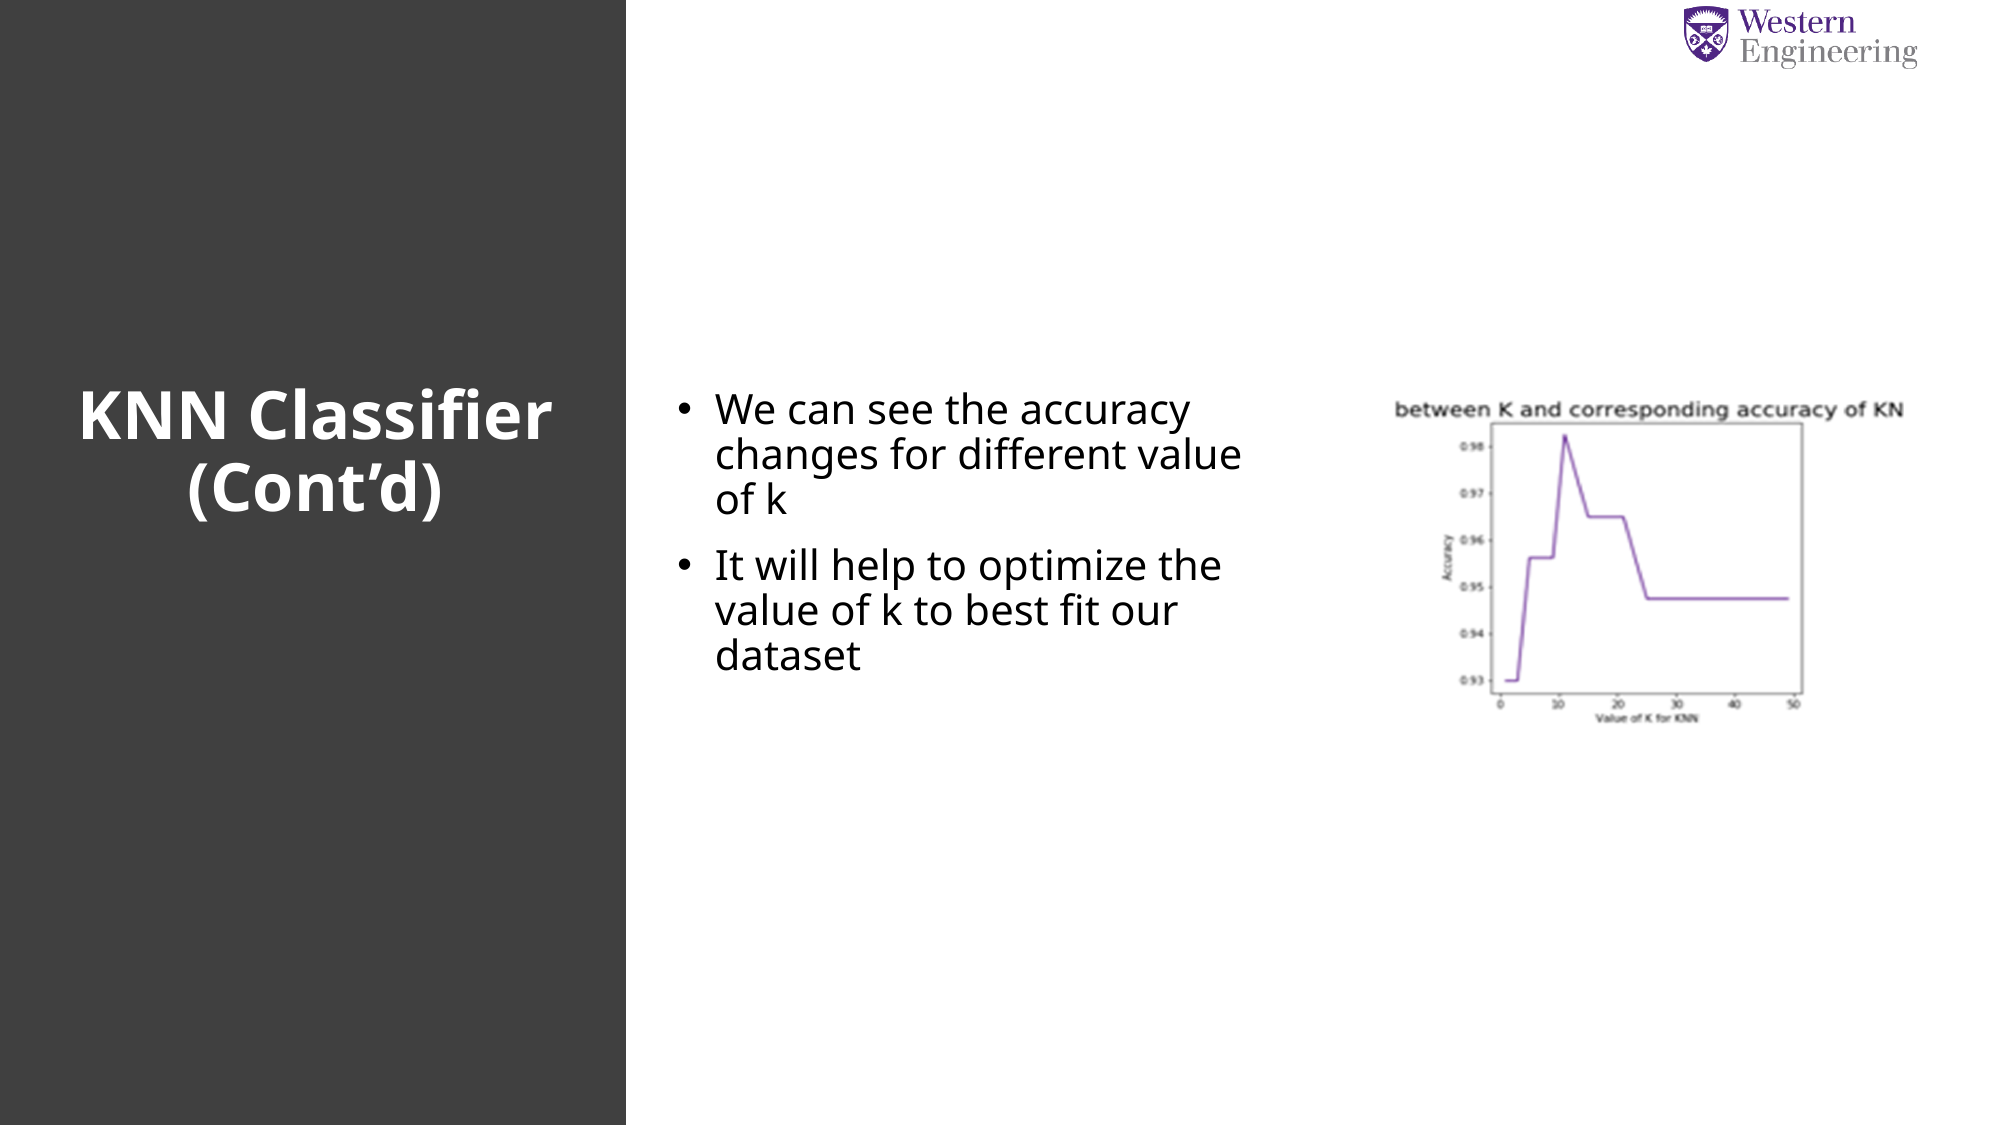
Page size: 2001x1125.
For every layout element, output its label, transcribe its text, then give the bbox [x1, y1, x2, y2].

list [1391, 392, 1904, 733]
list We can see the accuracy changes for different value of k It will help to optimize the value of k to best fit our dataset [662, 112, 1283, 1014]
title KNN Classifier (Cont’d) [43, 345, 588, 563]
picture [1684, 6, 1918, 69]
